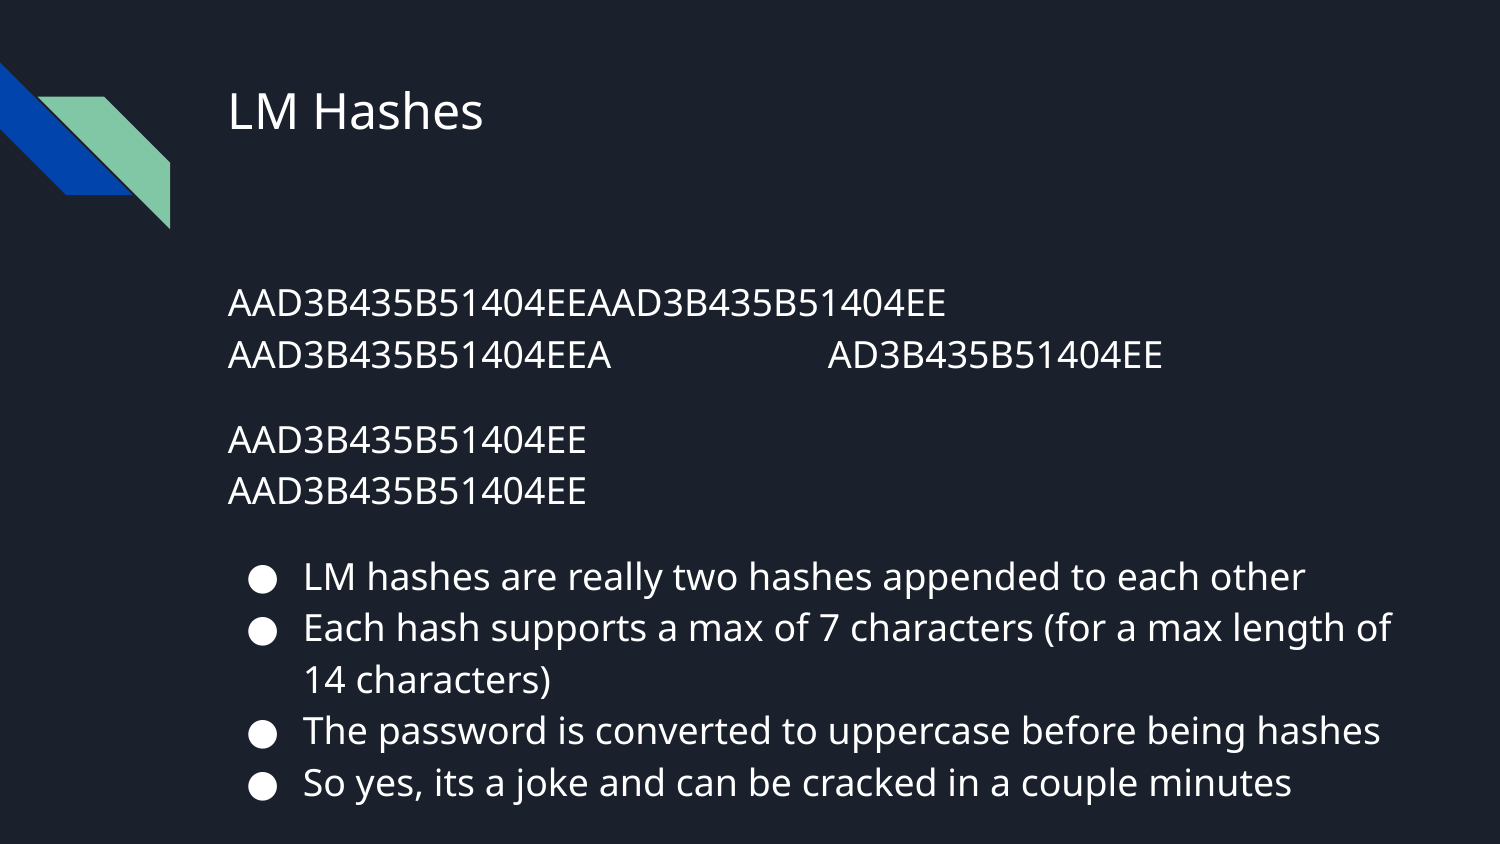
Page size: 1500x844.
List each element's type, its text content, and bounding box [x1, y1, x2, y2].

list AAD3B435B51404EEAAD3B435B51404EE AAD3B435B51404EEA AD3B435B51404EE AAD3B435B51404EE AAD3B435B51404EE LM hashes are really two hashes appended to each other Each hash supports a max of 7 characters (for a max length of 14 characters) The password is converted to uppercase before being hashes So yes, its a joke and can be cracked in a couple minutes [212, 257, 1415, 809]
title LM Hashes [212, 64, 1368, 215]
